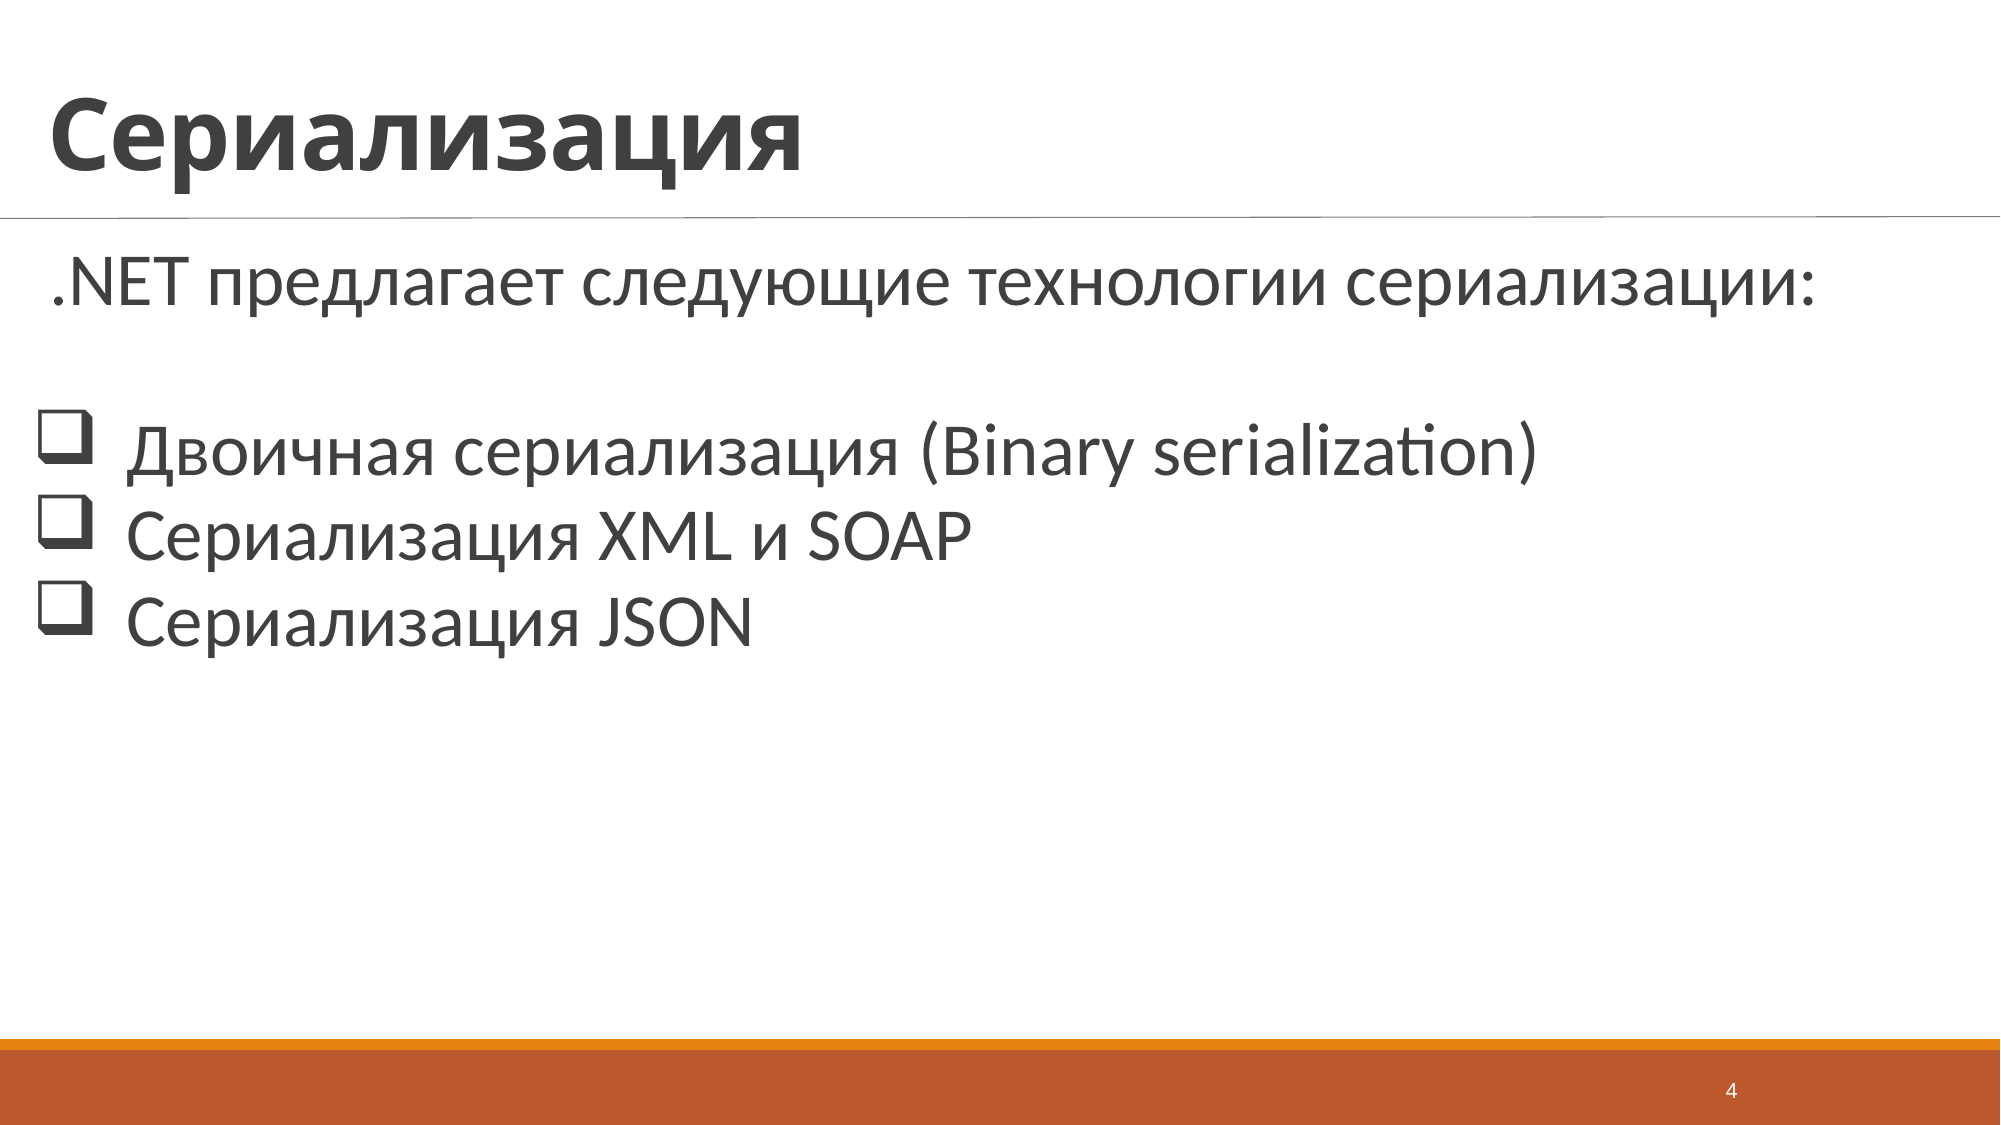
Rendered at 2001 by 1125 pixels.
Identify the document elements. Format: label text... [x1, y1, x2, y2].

slide_number 4 [1624, 1059, 1840, 1120]
title Сериализация [32, 47, 1967, 198]
list .NET предлагает следующие технологии сериализации: Двоичная сериализация (Binary serialization) Сериализация XML и SOAP Сериализация JSON [32, 233, 1967, 1025]
